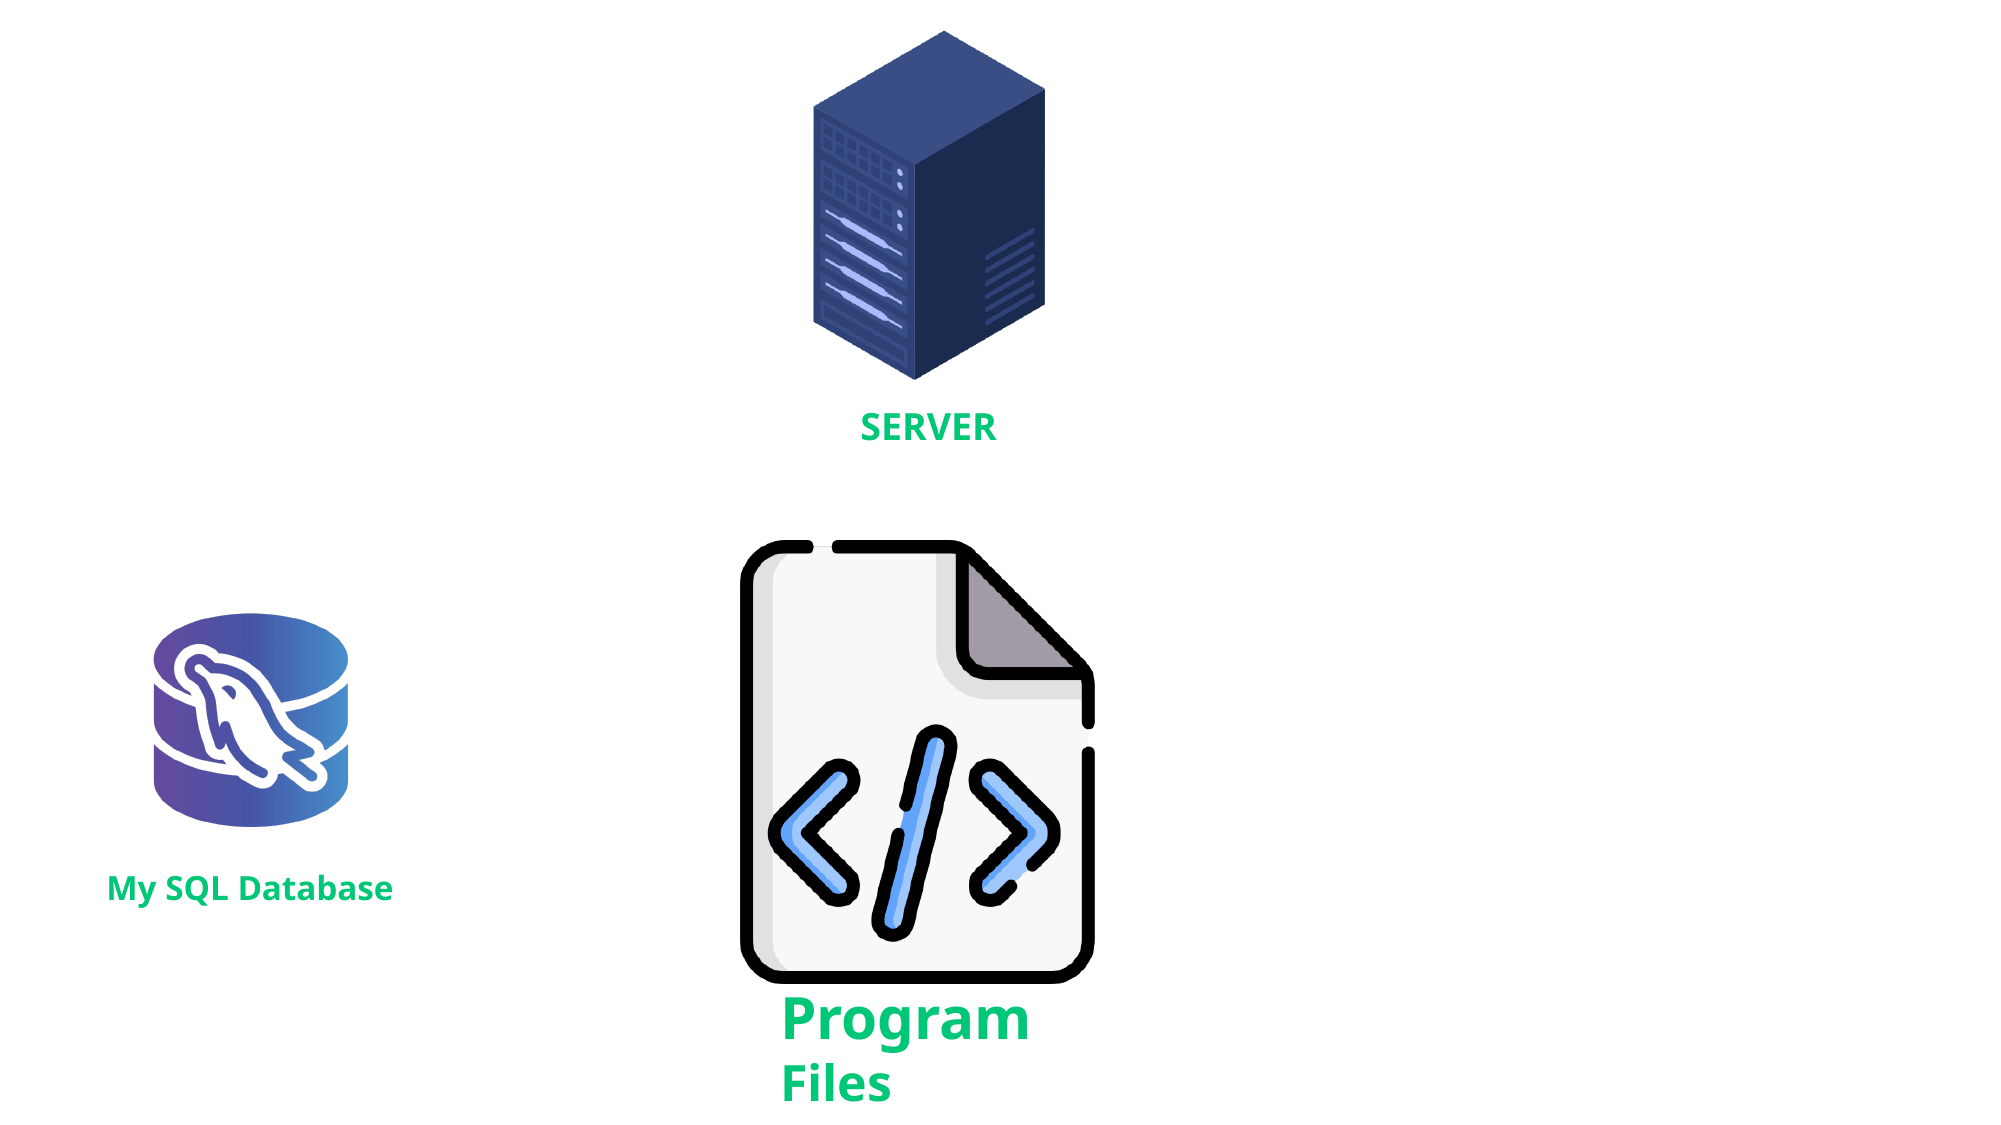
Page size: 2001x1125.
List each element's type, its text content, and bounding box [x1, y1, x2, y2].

picture [694, 539, 1139, 984]
text_box SERVER [729, 395, 1129, 456]
picture [747, 23, 1111, 387]
text_box My SQL Database [88, 860, 412, 915]
picture [127, 597, 373, 843]
text_box Program Files [765, 973, 1160, 1119]
